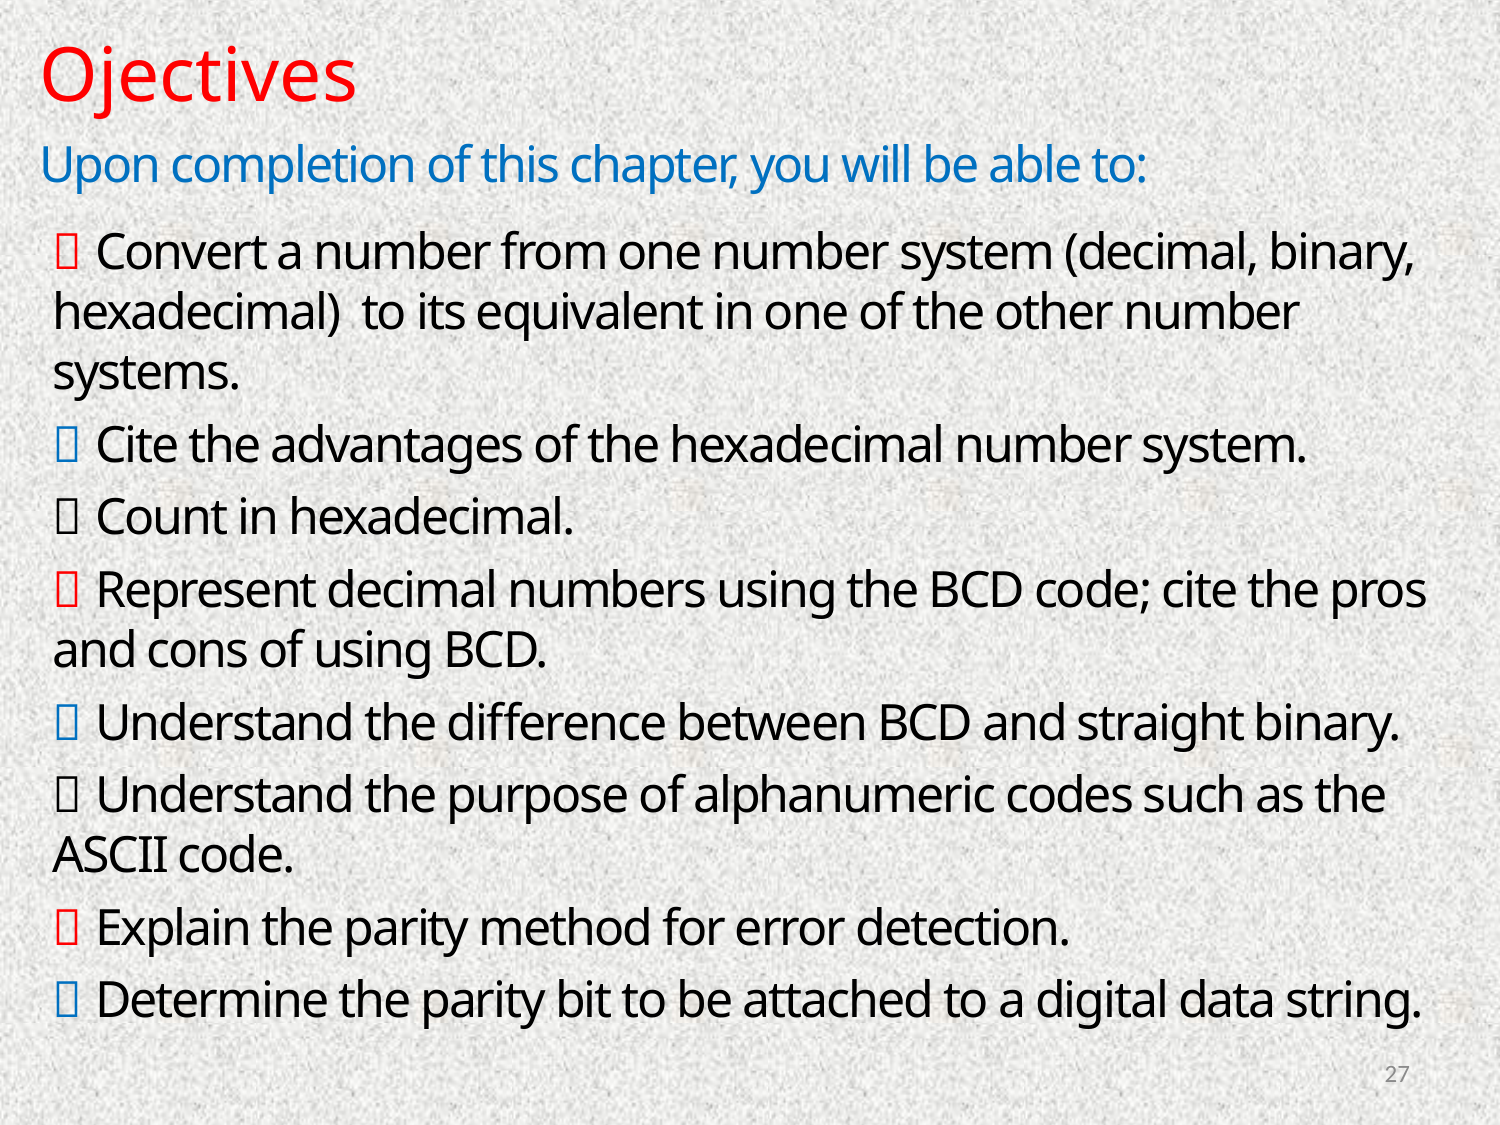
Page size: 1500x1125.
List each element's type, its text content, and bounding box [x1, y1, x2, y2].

picture [0, 0, 1500, 1125]
slide_number 27 [1074, 1042, 1425, 1103]
text_box Ojectives [24, 18, 1063, 124]
text_box  Convert a number from one number system (decimal, binary, hexadecimal) to its equivalent in one of the other number systems.  Cite the advantages of the hexadecimal number system.  Count in hexadecimal.  Represent decimal numbers using the BCD code; cite the pros and cons of using BCD.  Understand the difference between BCD and straight binary.  Understand the purpose of alphanumeric codes such as the ASCII code.  Explain the parity method for error detection.  Determine the parity bit to be attached to a digital data string. [37, 212, 1475, 1035]
text_box Upon completion of this chapter, you will be able to: [24, 124, 1388, 200]
